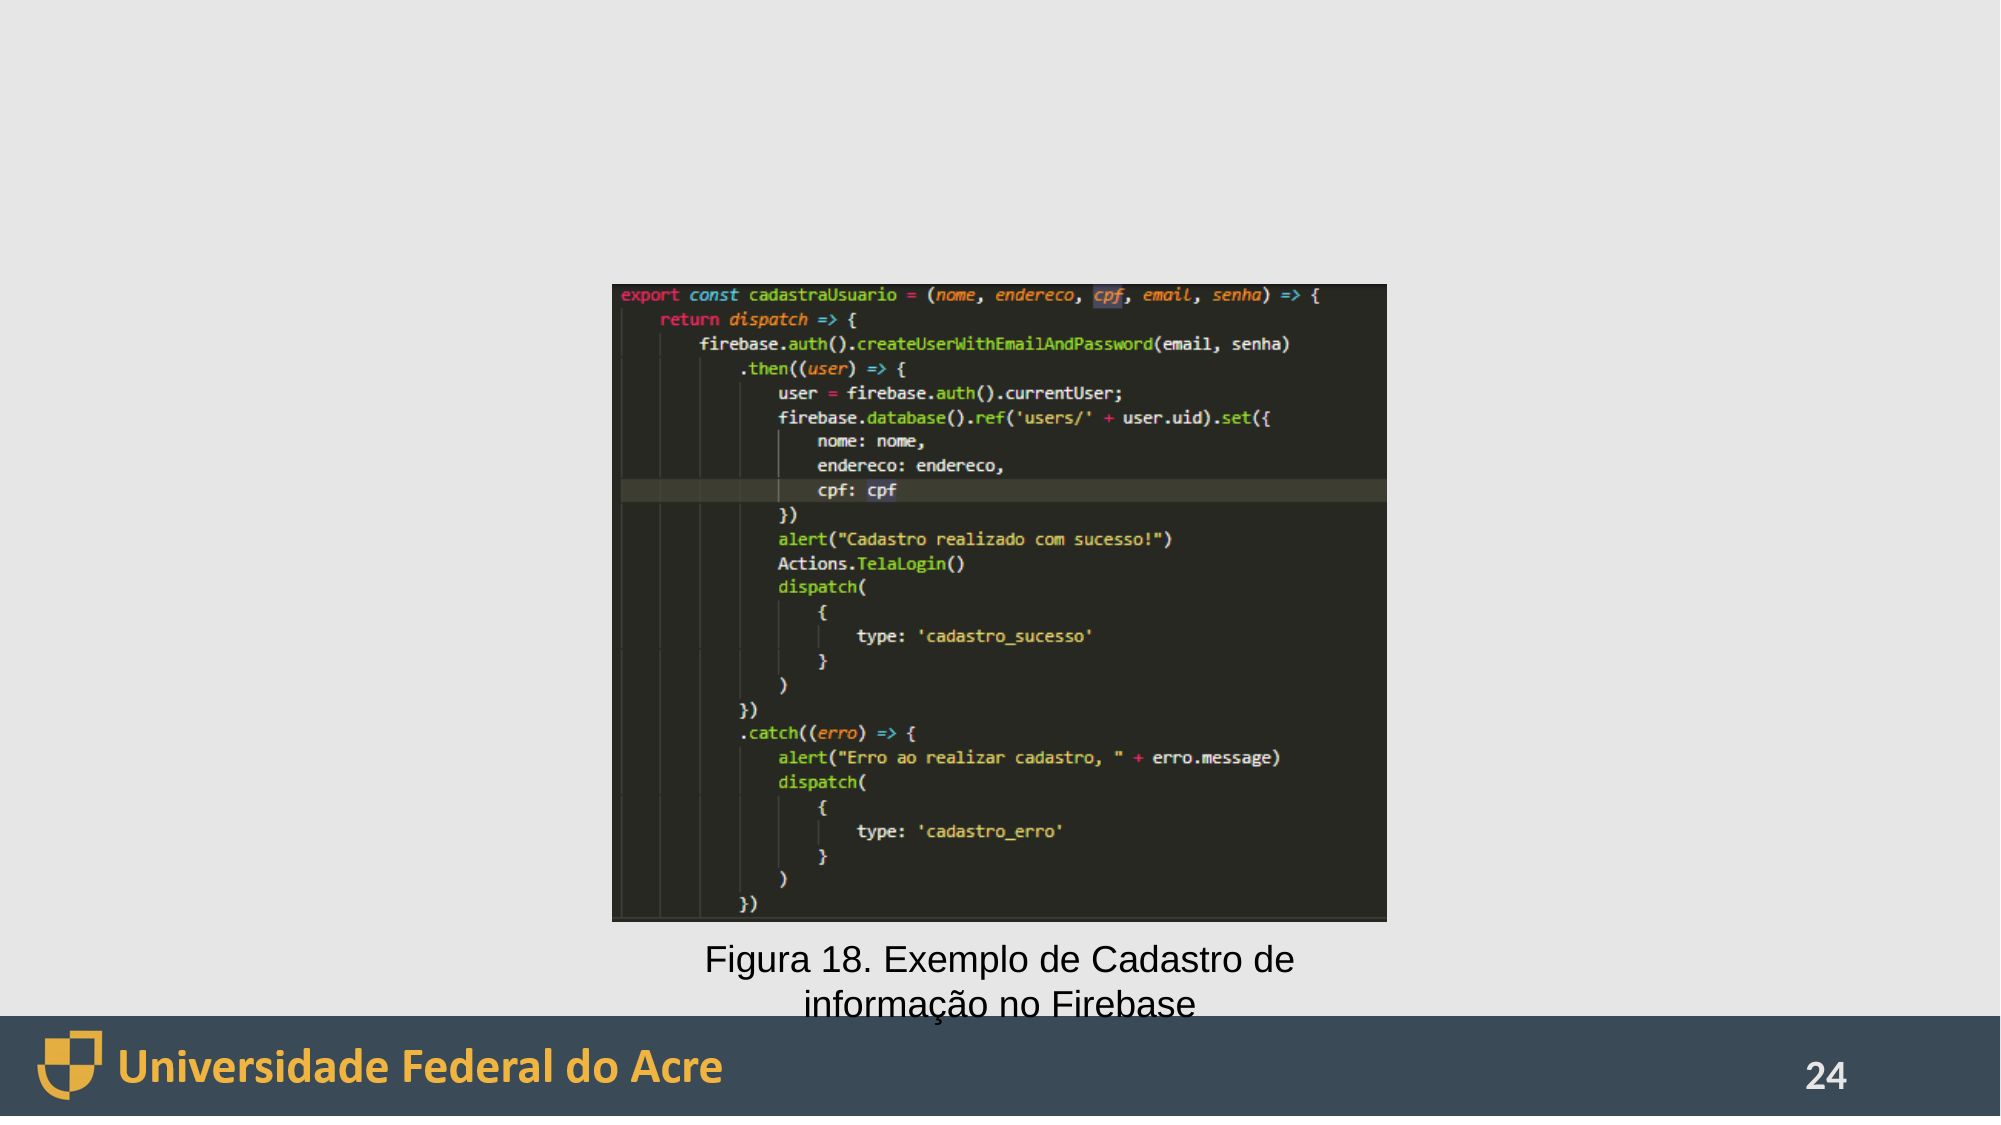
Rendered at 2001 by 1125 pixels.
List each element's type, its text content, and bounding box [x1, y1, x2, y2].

slide_number 24 [1412, 1042, 1863, 1103]
picture [0, 0, 2001, 1125]
text_box Figura 18. Exemplo de Cadastro de informação no Firebase [598, 927, 1402, 1033]
